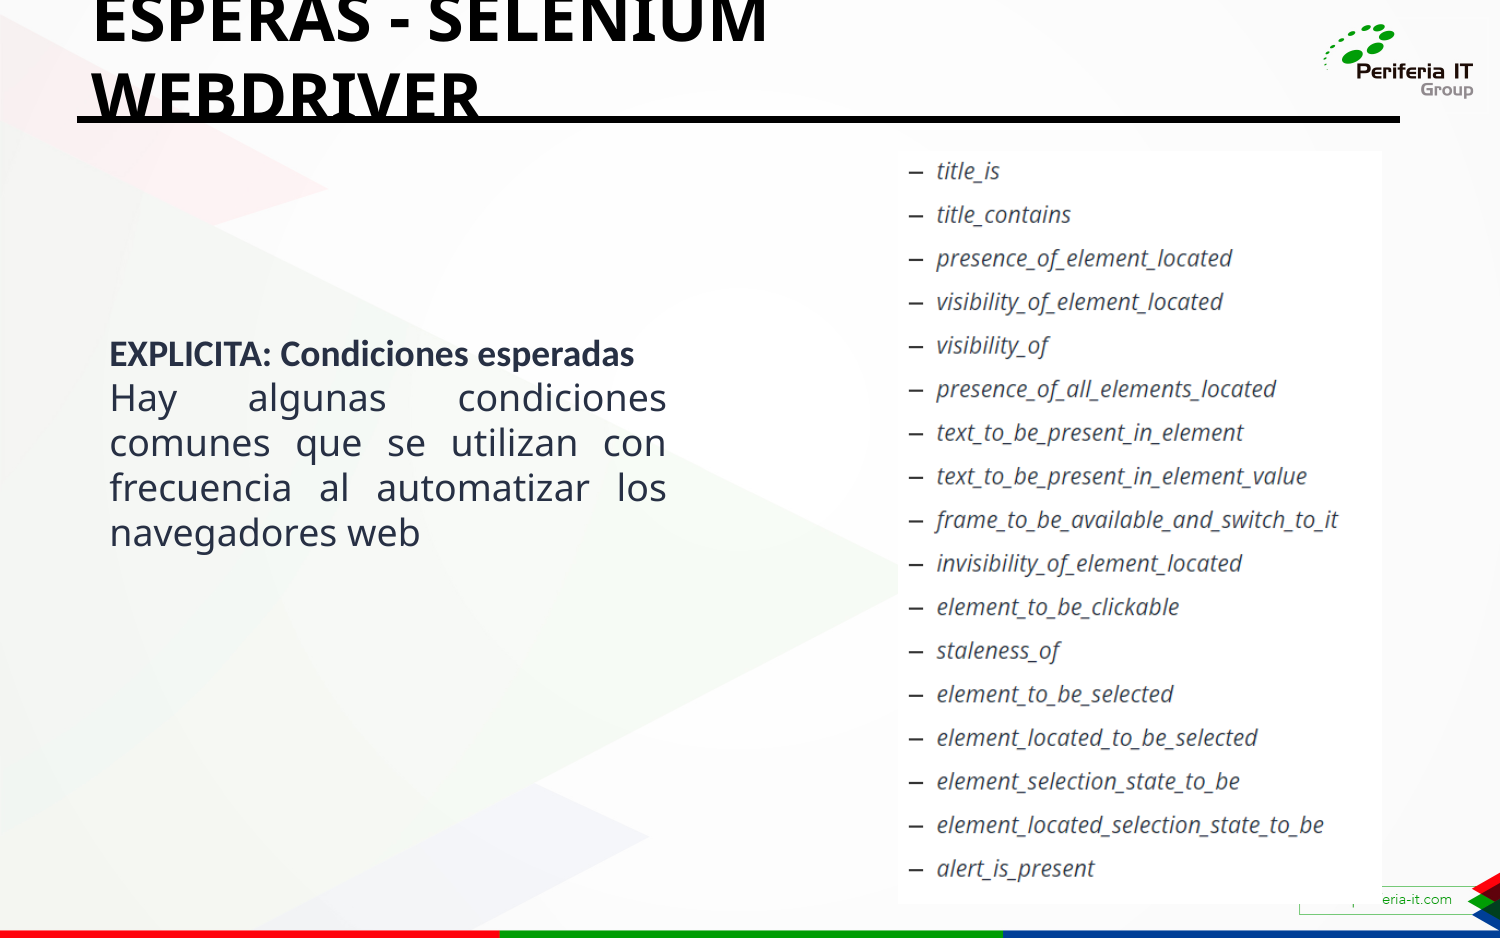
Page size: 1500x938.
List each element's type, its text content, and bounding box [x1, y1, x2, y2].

text_box ESPERAS - SELENIUM WEBDRIVER [76, 1, 1140, 110]
text_box EXPLICITA: Condiciones esperadas Hay algunas condiciones comunes que se utilizan con frecuencia al automatizar los navegadores web [94, 322, 683, 562]
picture [0, 0, 1500, 938]
text_box [1310, 17, 1489, 114]
